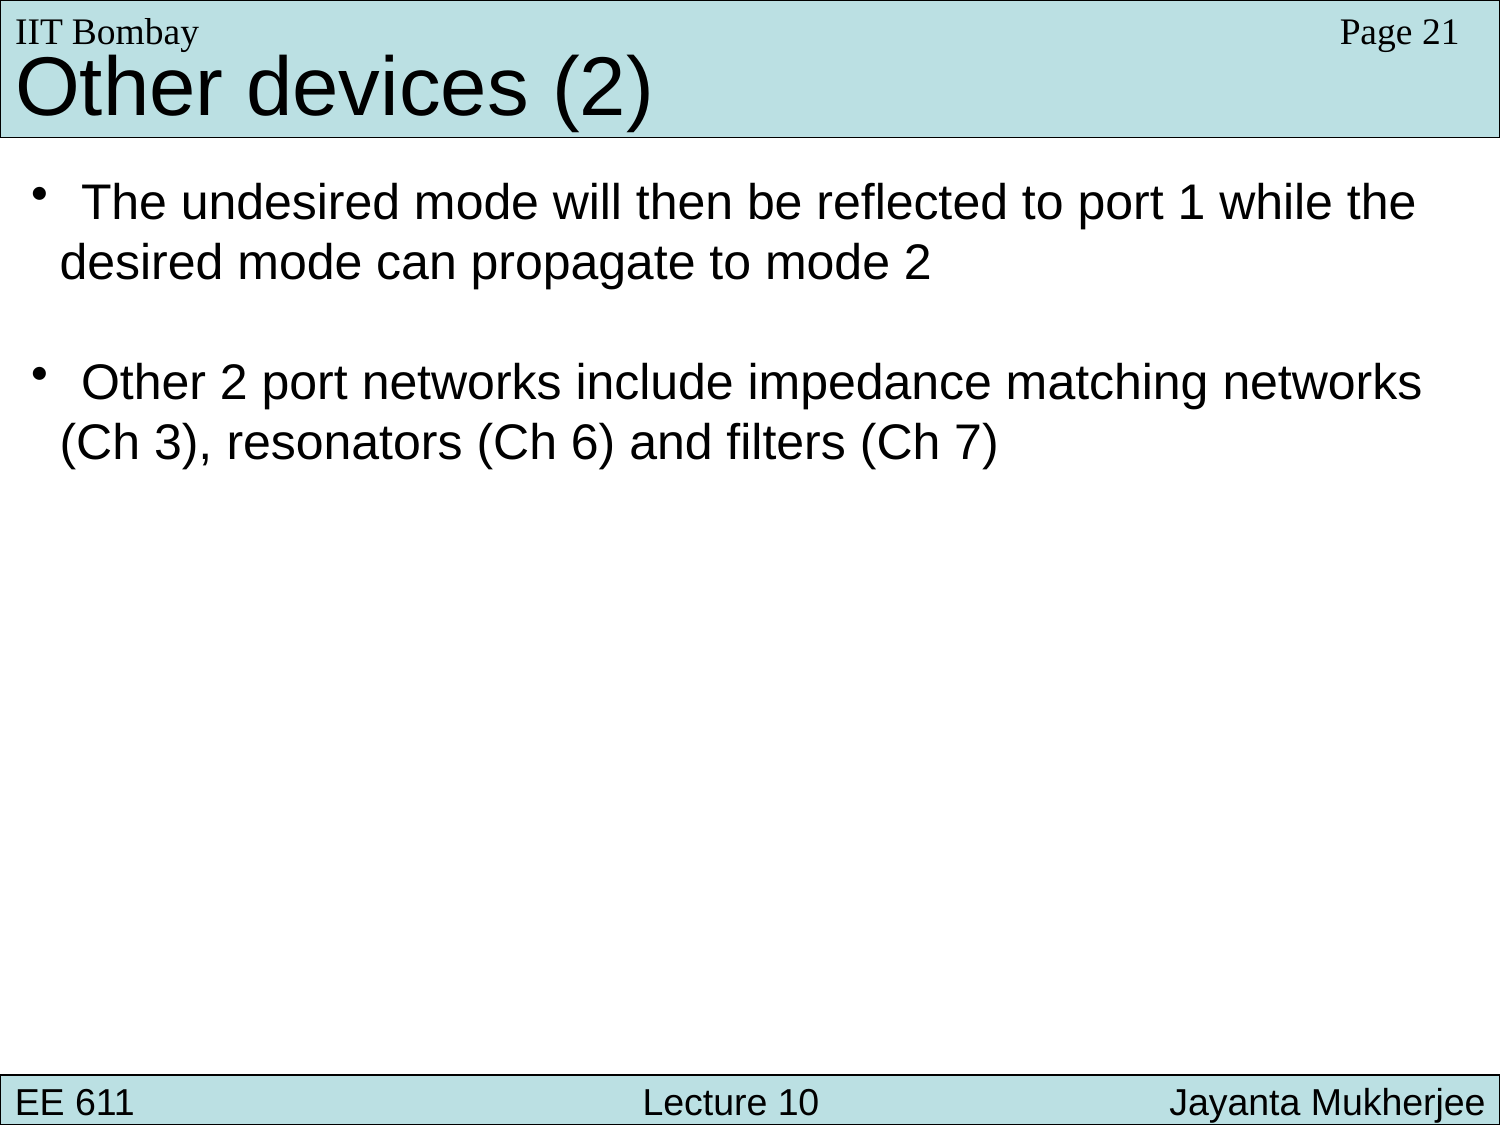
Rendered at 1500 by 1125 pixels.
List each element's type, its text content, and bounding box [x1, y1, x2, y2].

text_box [215, 0, 1500, 138]
text_box EE 611 Lecture 10 Jayanta Mukherjee [0, 1074, 1500, 1125]
text_box Other devices (2) [0, 24, 670, 140]
text_box IIT Bombay [0, 0, 215, 60]
text_box The undesired mode will then be reflected to port 1 while the desired mode can propagate to mode 2 Other 2 port networks include impedance matching networks (Ch 3), resonators (Ch 6) and filters (Ch 7) [16, 162, 1447, 478]
text_box Page 21 [1325, 0, 1475, 60]
